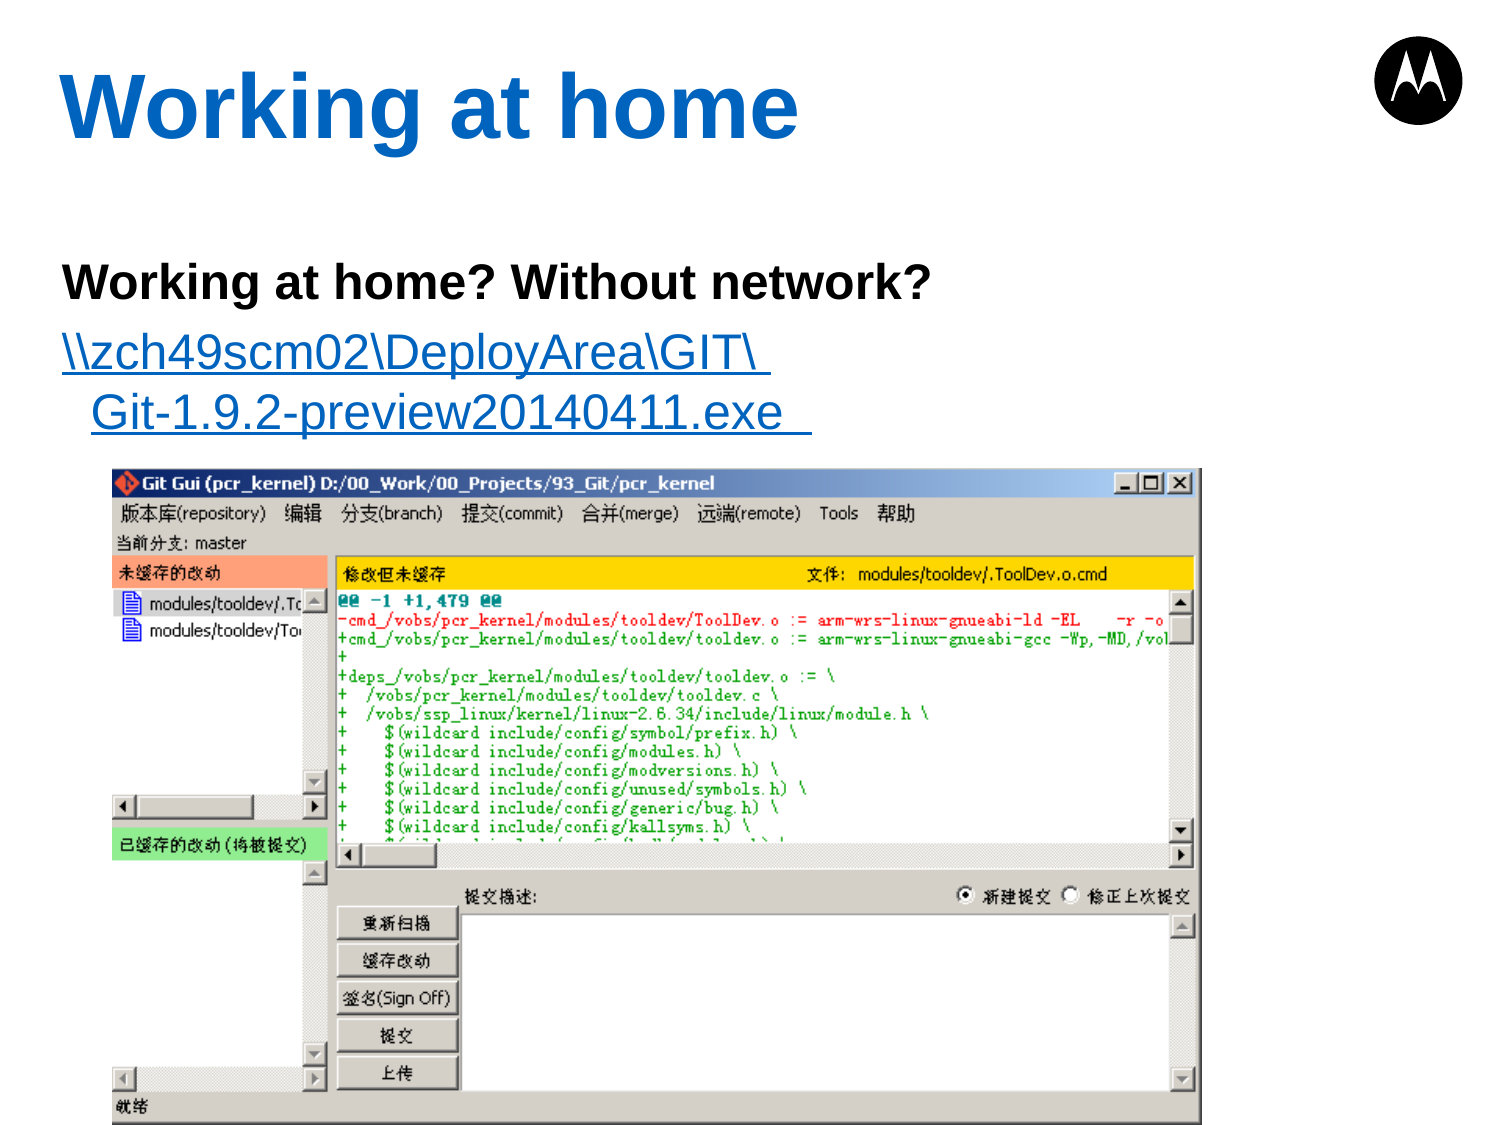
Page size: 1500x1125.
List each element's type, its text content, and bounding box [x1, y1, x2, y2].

list Working at home? Without network? \\zch49scm02\DeployArea\GIT\ Git-1.9.2-preview20140411.exe [46, 241, 1445, 985]
picture [112, 468, 1202, 1125]
title Working at home [44, 18, 1233, 207]
